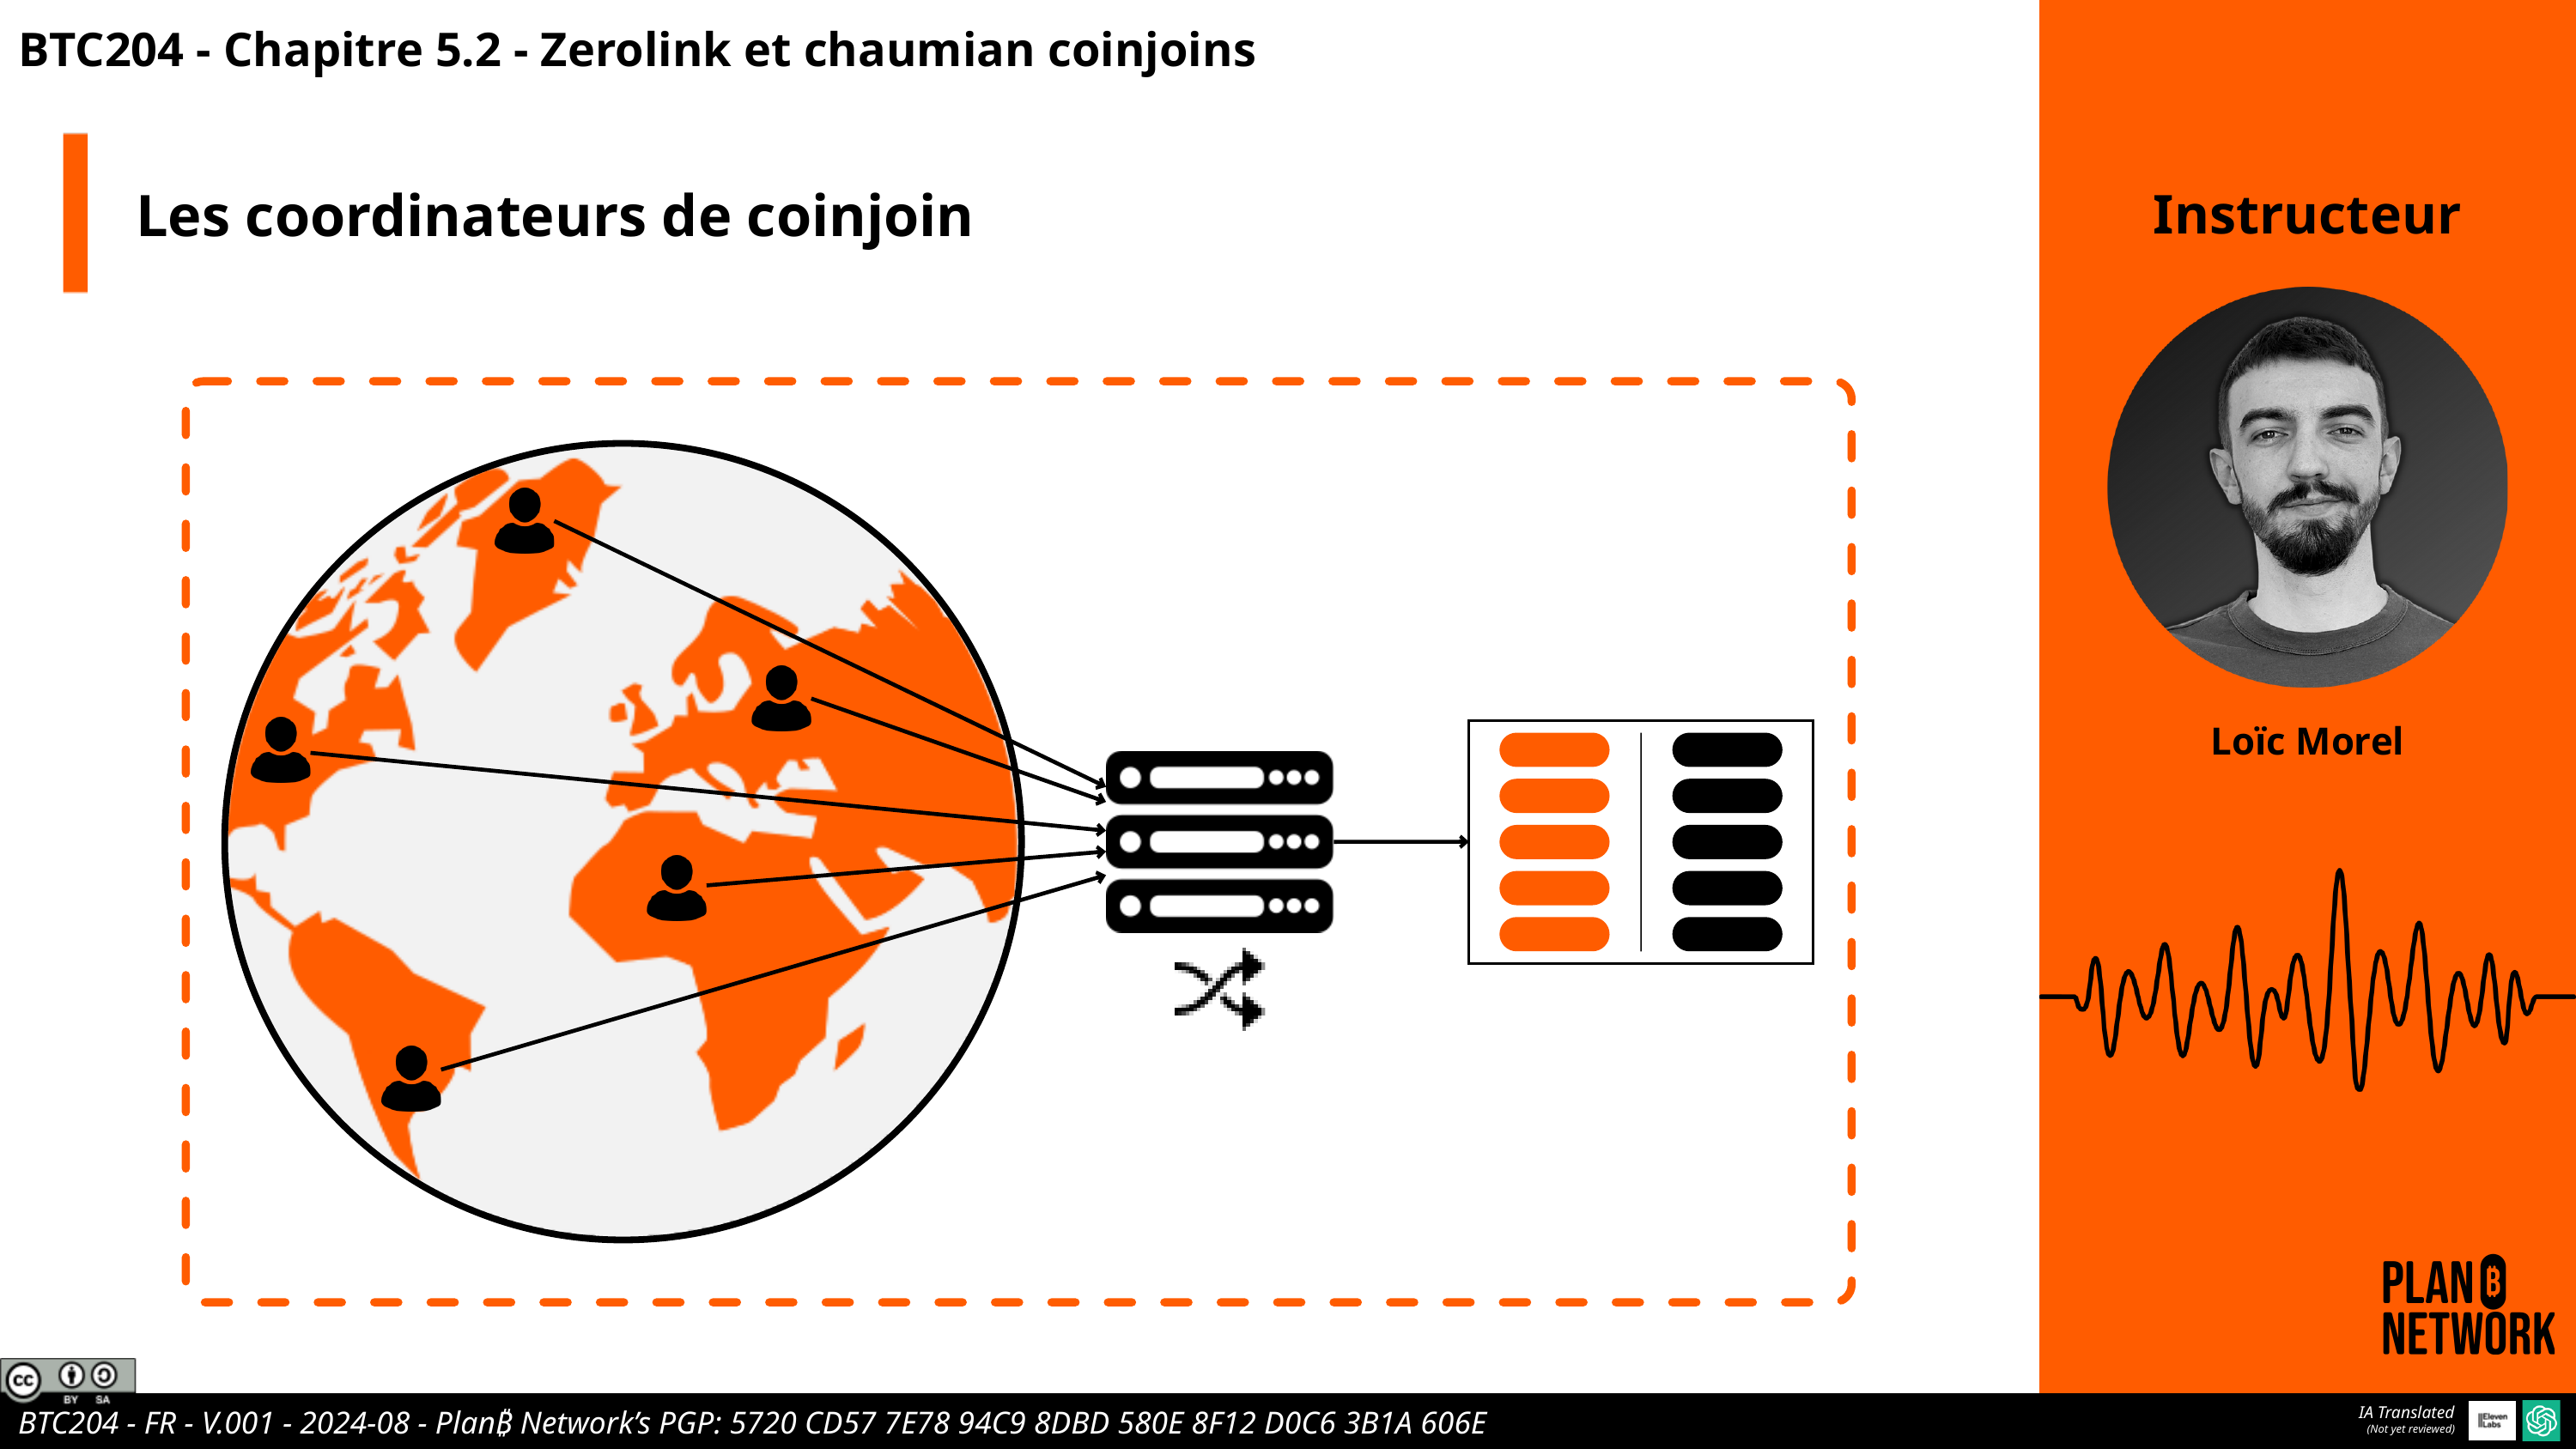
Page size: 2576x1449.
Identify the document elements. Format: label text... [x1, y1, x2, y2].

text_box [2038, 0, 2576, 1390]
text_box [63, 128, 88, 294]
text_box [1499, 917, 1610, 952]
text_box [1499, 870, 1610, 906]
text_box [1499, 824, 1610, 860]
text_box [1468, 720, 1814, 964]
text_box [185, 380, 1852, 1303]
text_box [2522, 1399, 2561, 1442]
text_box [1499, 778, 1610, 814]
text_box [1672, 778, 1783, 814]
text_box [224, 443, 1025, 1240]
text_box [1672, 824, 1783, 860]
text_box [1499, 732, 1610, 767]
text_box Les coordinateurs de coinjoin [136, 167, 1971, 248]
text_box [1672, 870, 1783, 906]
text_box [0, 1358, 137, 1390]
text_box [2468, 1400, 2517, 1440]
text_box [1672, 917, 1783, 952]
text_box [0, 1392, 2576, 1449]
text_box BTC204 - Chapitre 5.2 - Zerolink et chaumian coinjoins [18, 10, 1953, 76]
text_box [1672, 732, 1783, 767]
